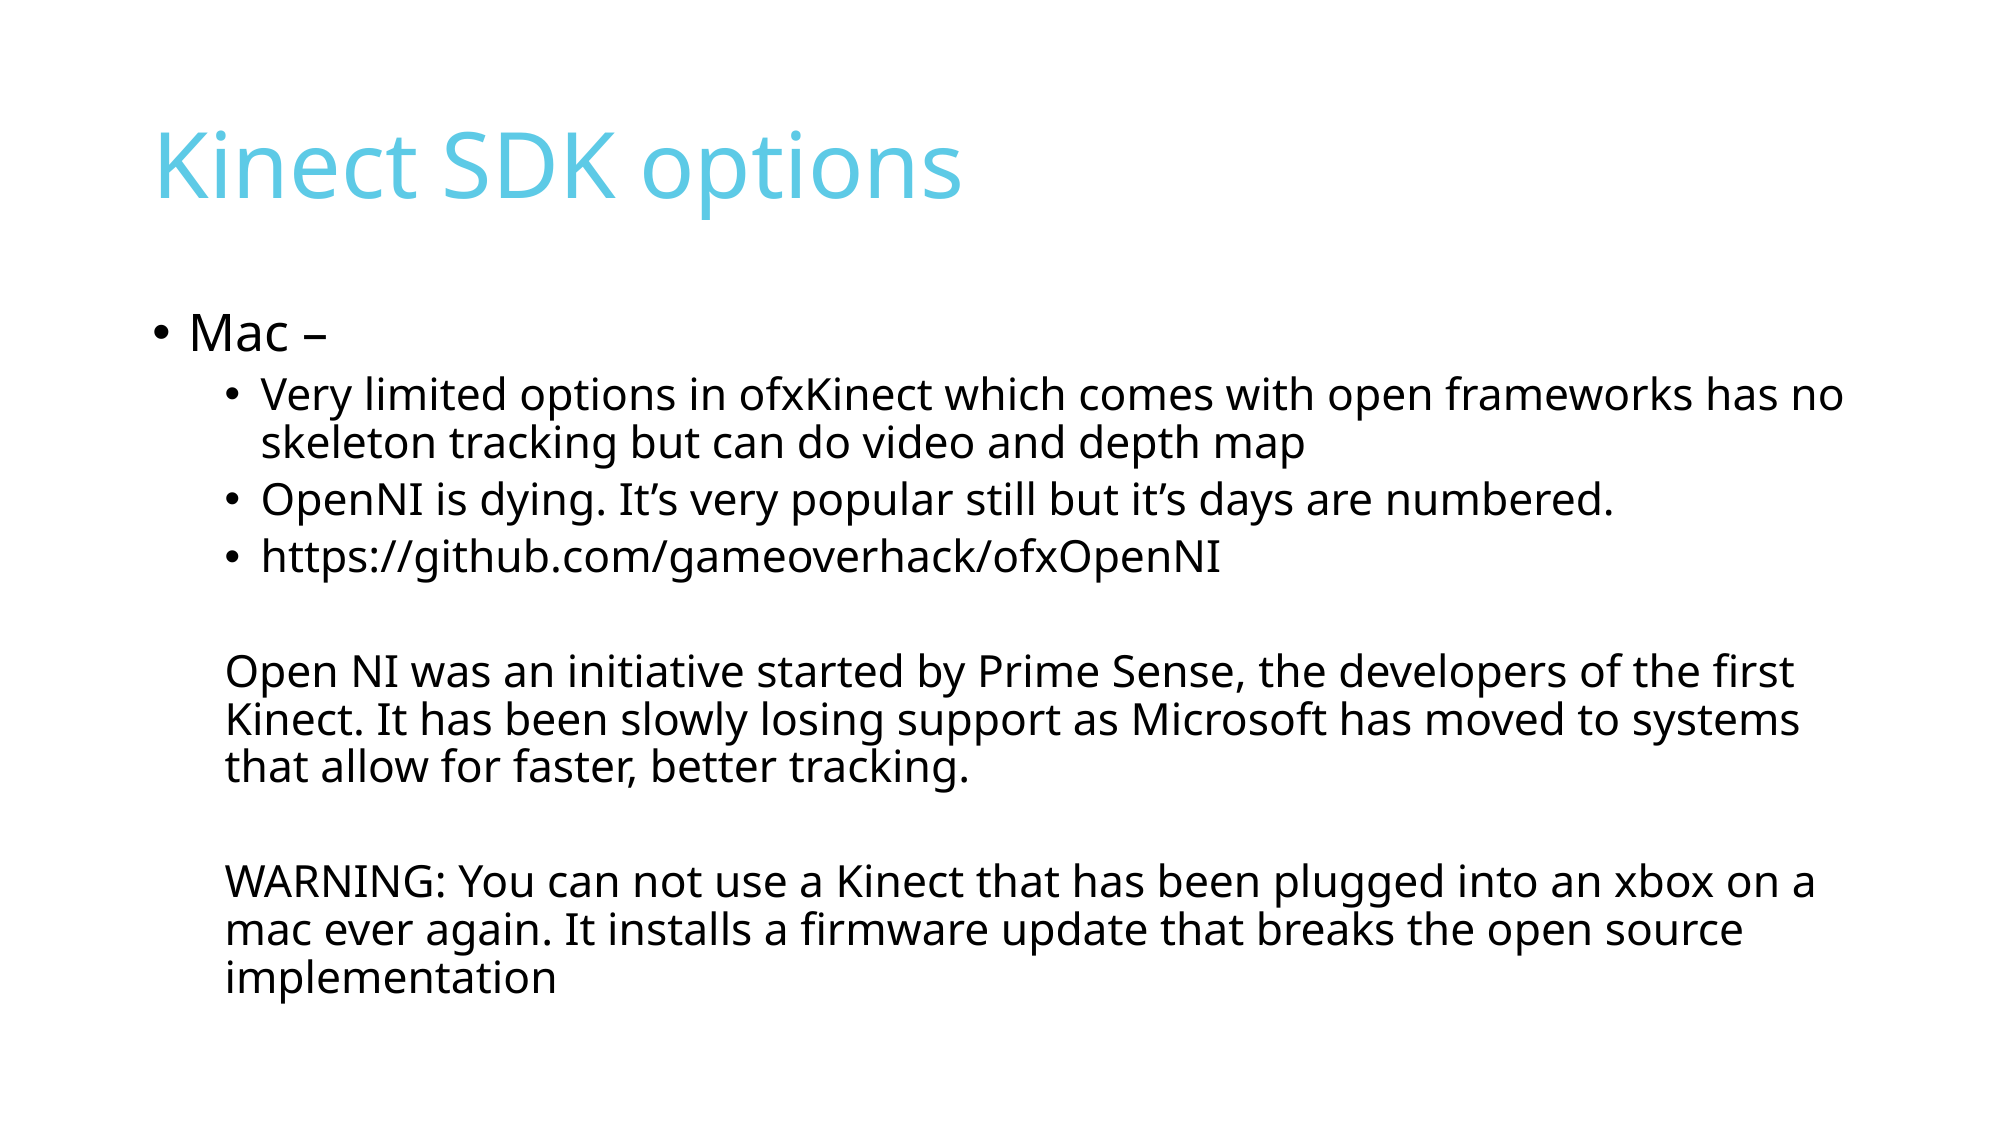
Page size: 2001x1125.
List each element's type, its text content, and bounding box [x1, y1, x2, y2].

list Mac – Very limited options in ofxKinect which comes with open frameworks has no skeleton tracking but can do video and depth map OpenNI is dying. It’s very popular still but it’s days are numbered. https://github.com/gameoverhack/ofxOpenNI Open NI was an initiative started by Prime Sense, the developers of the first Kinect. It has been slowly losing support as Microsoft has moved to systems that allow for faster, better tracking. WARNING: You can not use a Kinect that has been plugged into an xbox on a mac ever again. It installs a firmware update that breaks the open source implementation [137, 299, 1863, 1014]
title Kinect SDK options [137, 59, 1863, 278]
